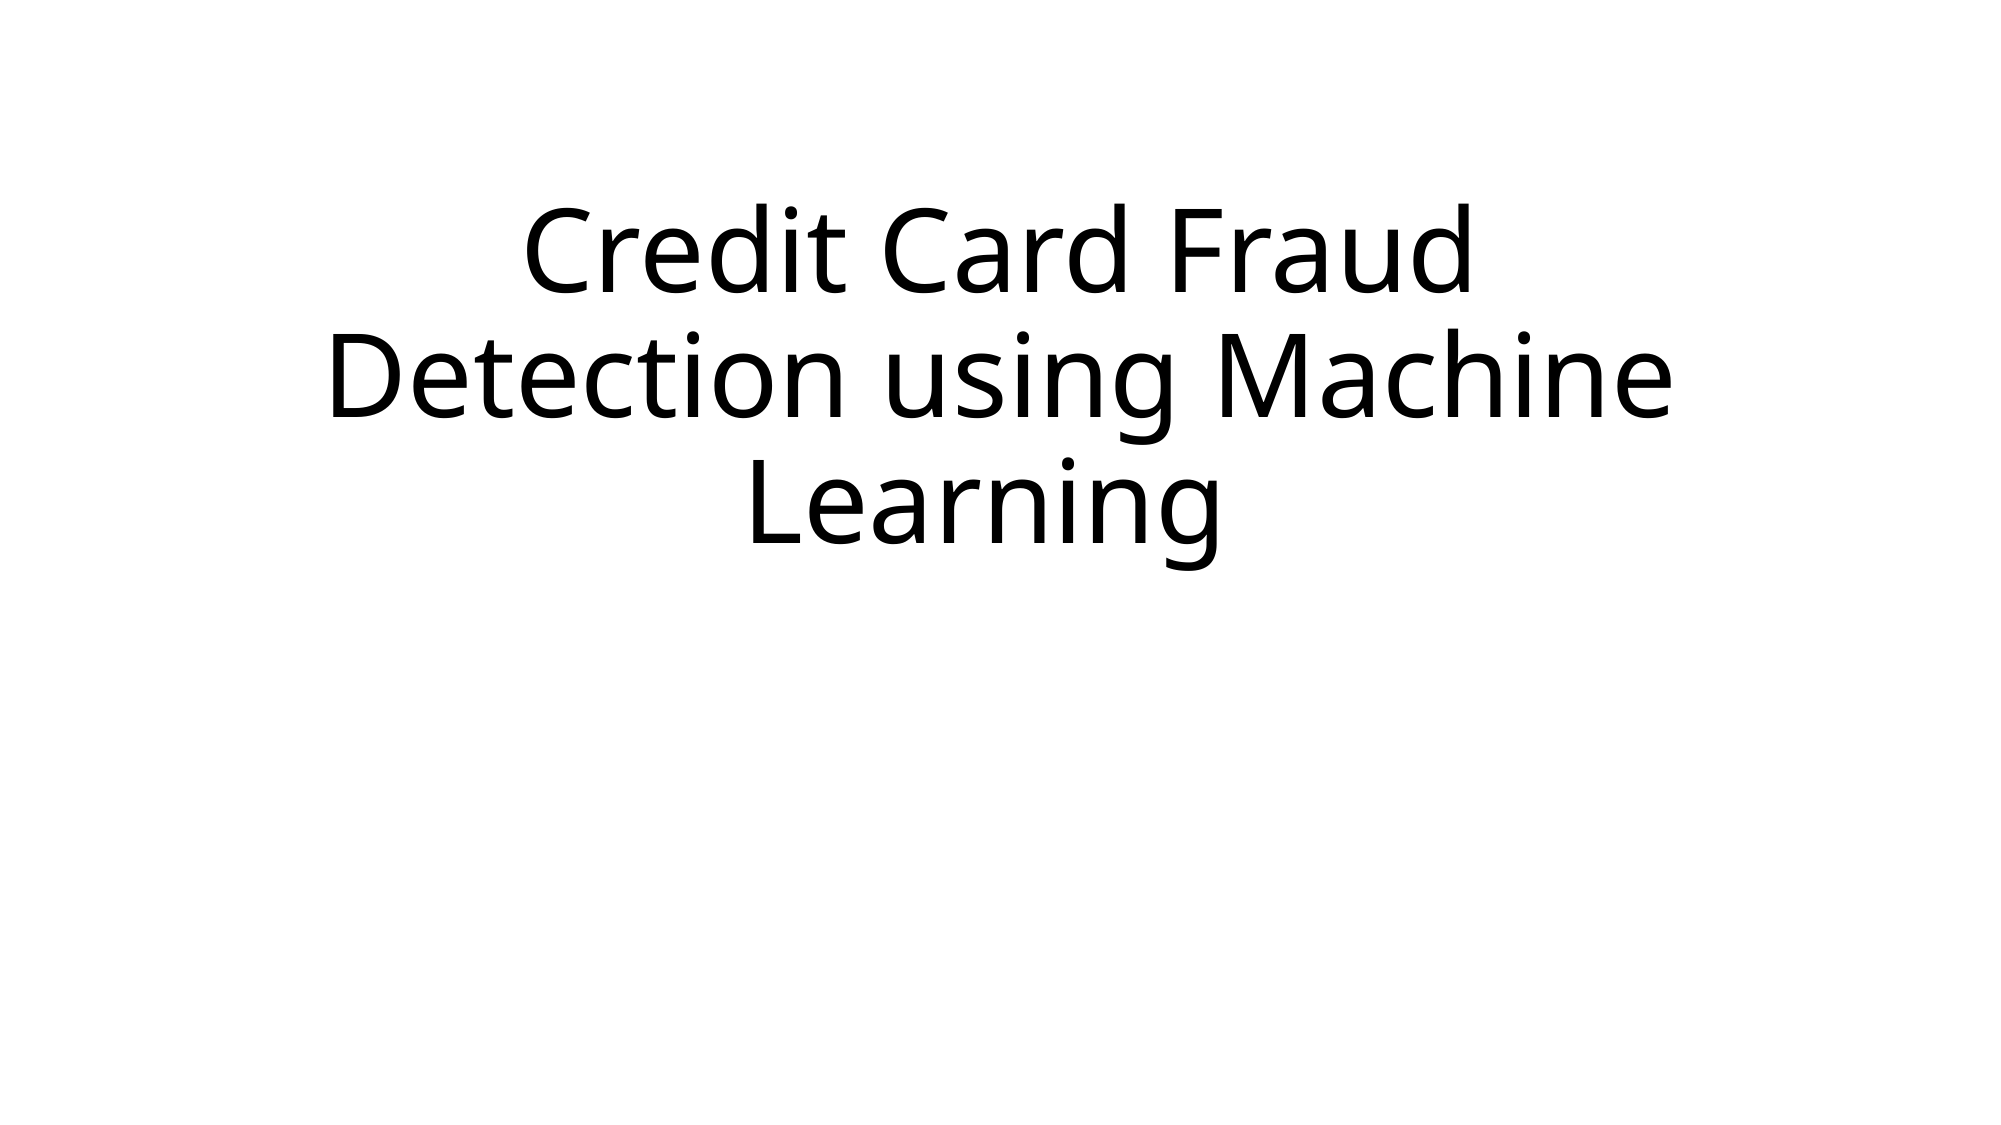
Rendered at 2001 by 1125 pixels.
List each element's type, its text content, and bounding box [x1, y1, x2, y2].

title Credit Card Fraud Detection using Machine Learning [249, 184, 1750, 576]
